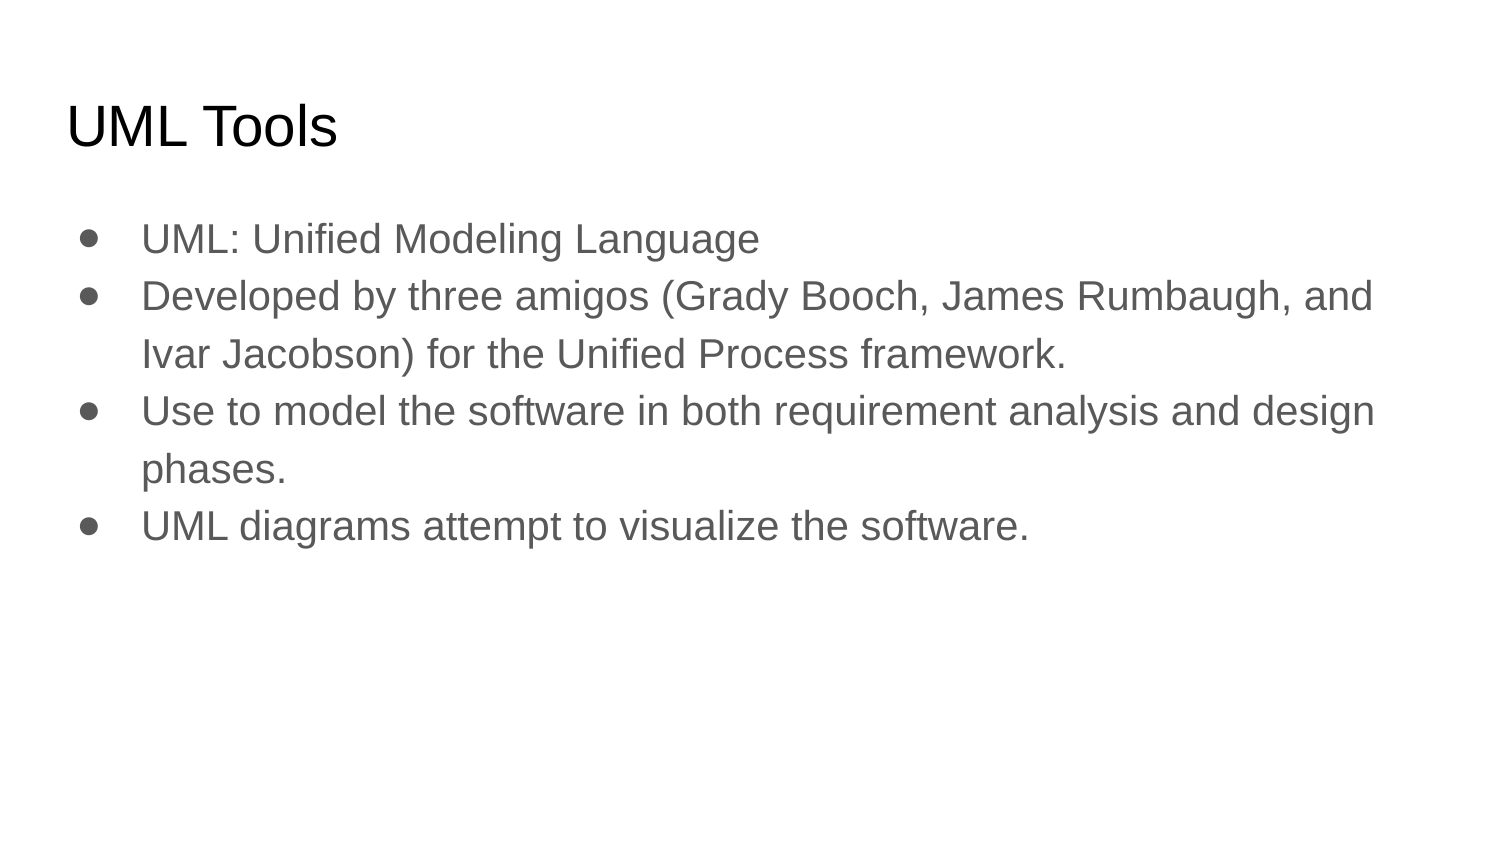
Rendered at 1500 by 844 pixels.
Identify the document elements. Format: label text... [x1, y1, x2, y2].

list UML: Unified Modeling Language Developed by three amigos (Grady Booch, James Rumbaugh, and Ivar Jacobson) for the Unified Process framework. Use to model the software in both requirement analysis and design phases. UML diagrams attempt to visualize the software. [51, 189, 1449, 750]
title UML Tools [51, 72, 1449, 167]
